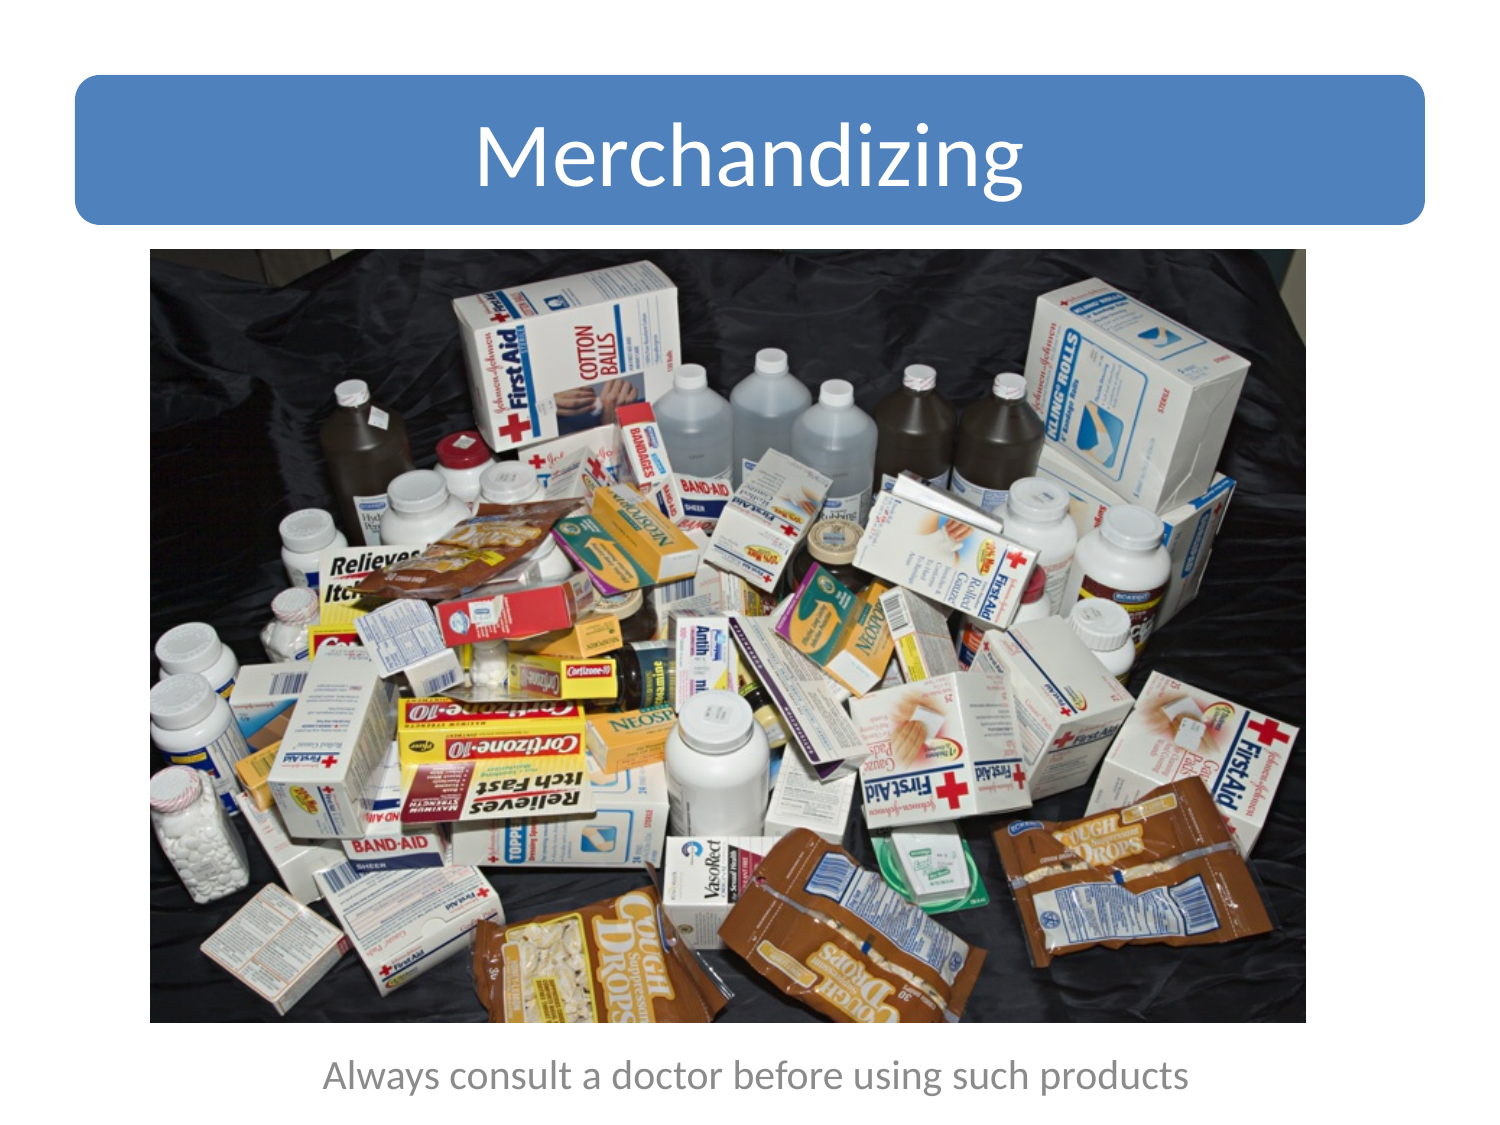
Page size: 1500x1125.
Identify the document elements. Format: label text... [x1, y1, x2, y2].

text_box Merchandizing [72, 72, 1428, 228]
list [149, 249, 1306, 1023]
footer Always consult a doctor before using such products [87, 1042, 1425, 1103]
